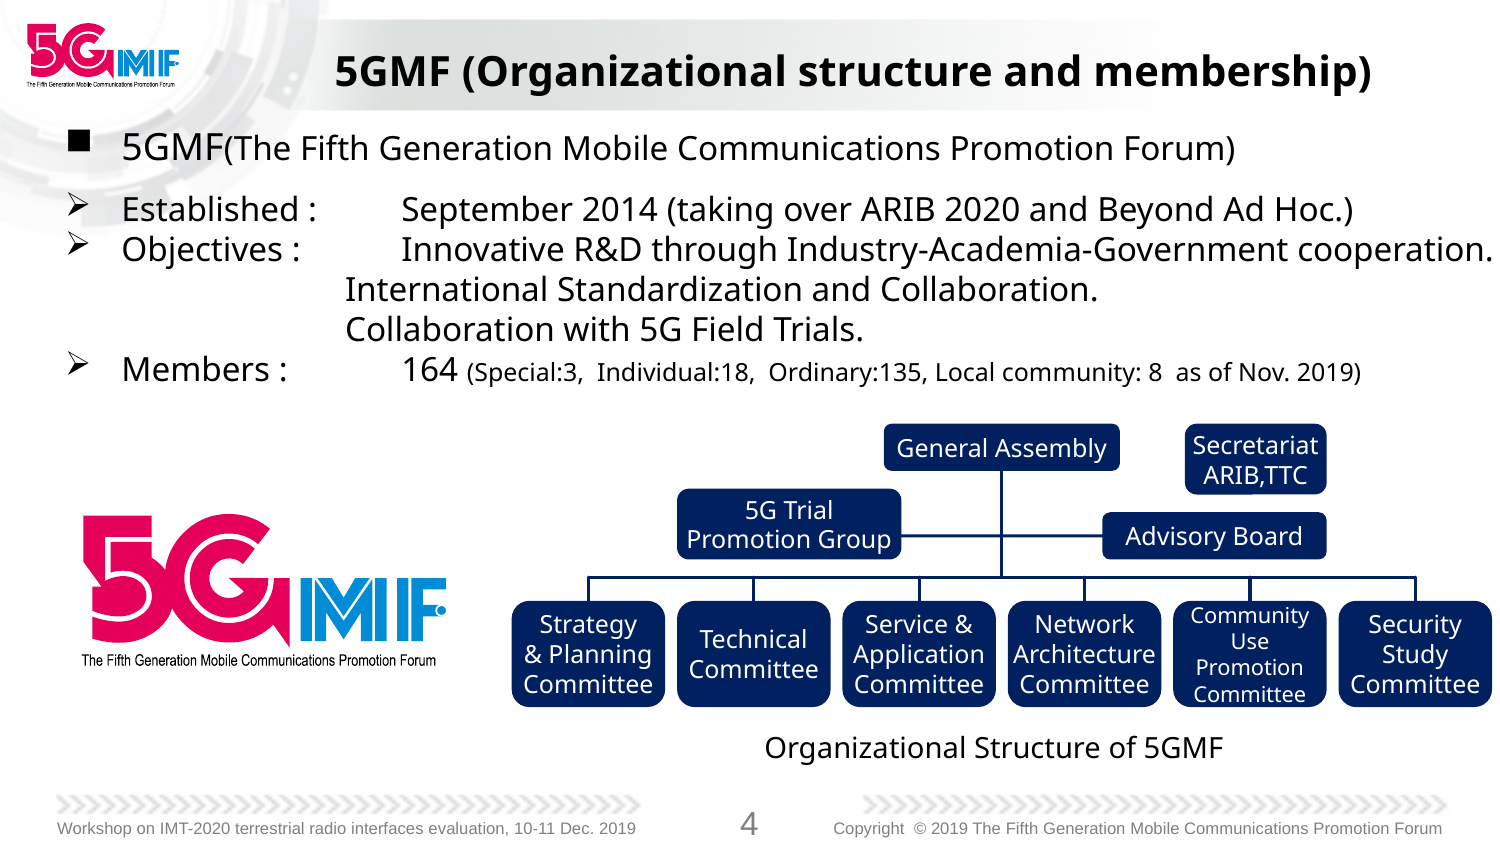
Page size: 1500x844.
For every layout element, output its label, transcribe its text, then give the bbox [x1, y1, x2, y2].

picture [0, 0, 1500, 844]
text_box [511, 576, 1493, 708]
title 5GMF (Organizational structure and membership) [319, 0, 1500, 141]
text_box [676, 423, 1327, 575]
text_box 5GMF(The Fifth Generation Mobile Communications Promotion Forum) Established : September 2014 (taking over ARIB 2020 and Beyond Ad Hoc.) Objectives : Innovative R&D through Industry-Academia-Government cooperation. International Standardization and Collaboration. Collaboration with 5G Field Trials. Members : 164 (Special:3, Individual:18, Ordinary:135, Local community: 8 as of Nov. 2019) [65, 123, 1412, 437]
text_box Organizational Structure of 5GMF [669, 730, 1319, 764]
